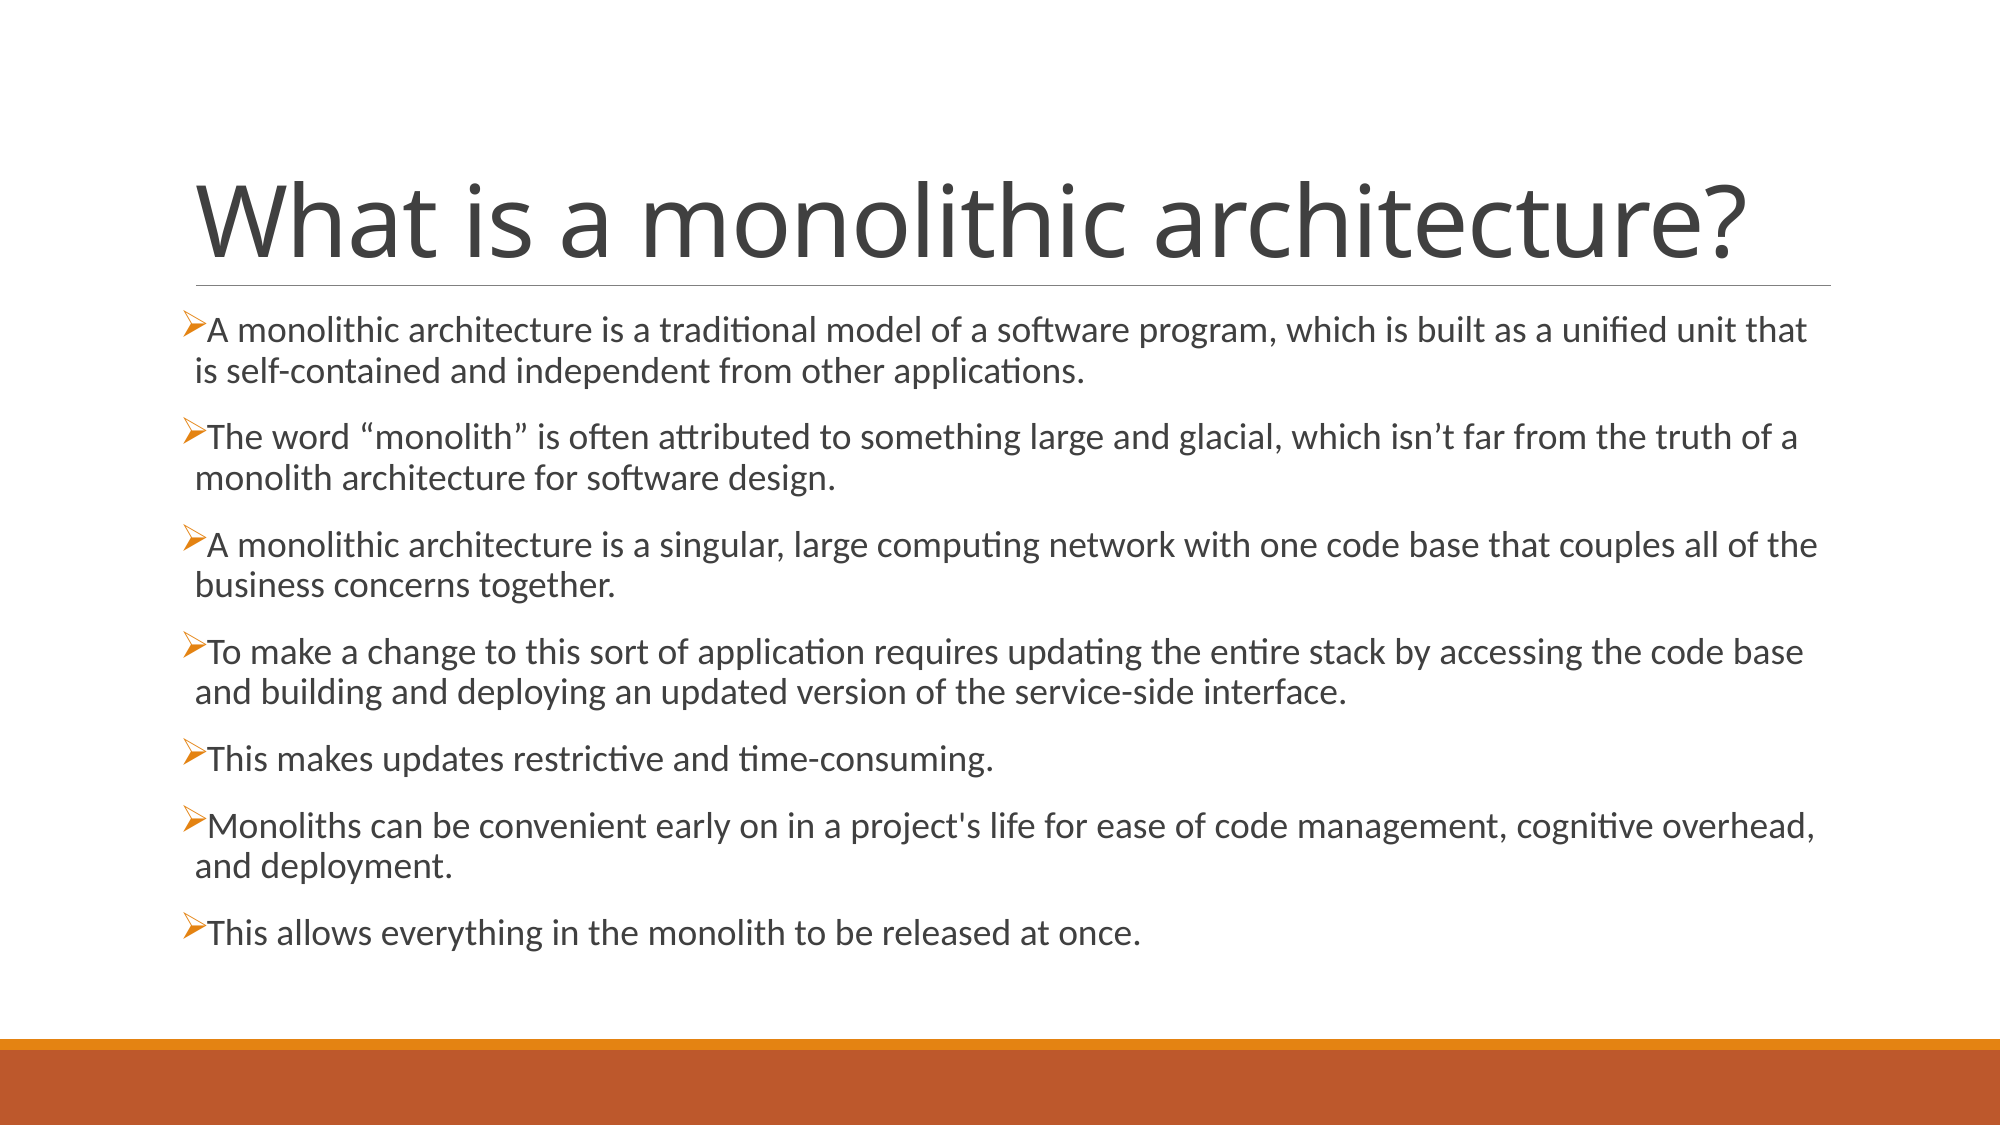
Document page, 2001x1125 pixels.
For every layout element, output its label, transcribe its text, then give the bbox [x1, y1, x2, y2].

list A monolithic architecture is a traditional model of a software program, which is built as a unified unit that is self-contained and independent from other applications. The word “monolith” is often attributed to something large and glacial, which isn’t far from the truth of a monolith architecture for software design. A monolithic architecture is a singular, large computing network with one code base that couples all of the business concerns together. To make a change to this sort of application requires updating the entire stack by accessing the code base and building and deploying an updated version of the service-side interface. This makes updates restrictive and time-consuming. Monoliths can be convenient early on in a project's life for ease of code management, cognitive overhead, and deployment. This allows everything in the monolith to be released at once. [180, 302, 1830, 963]
title What is a monolithic architecture? [180, 47, 1830, 285]
